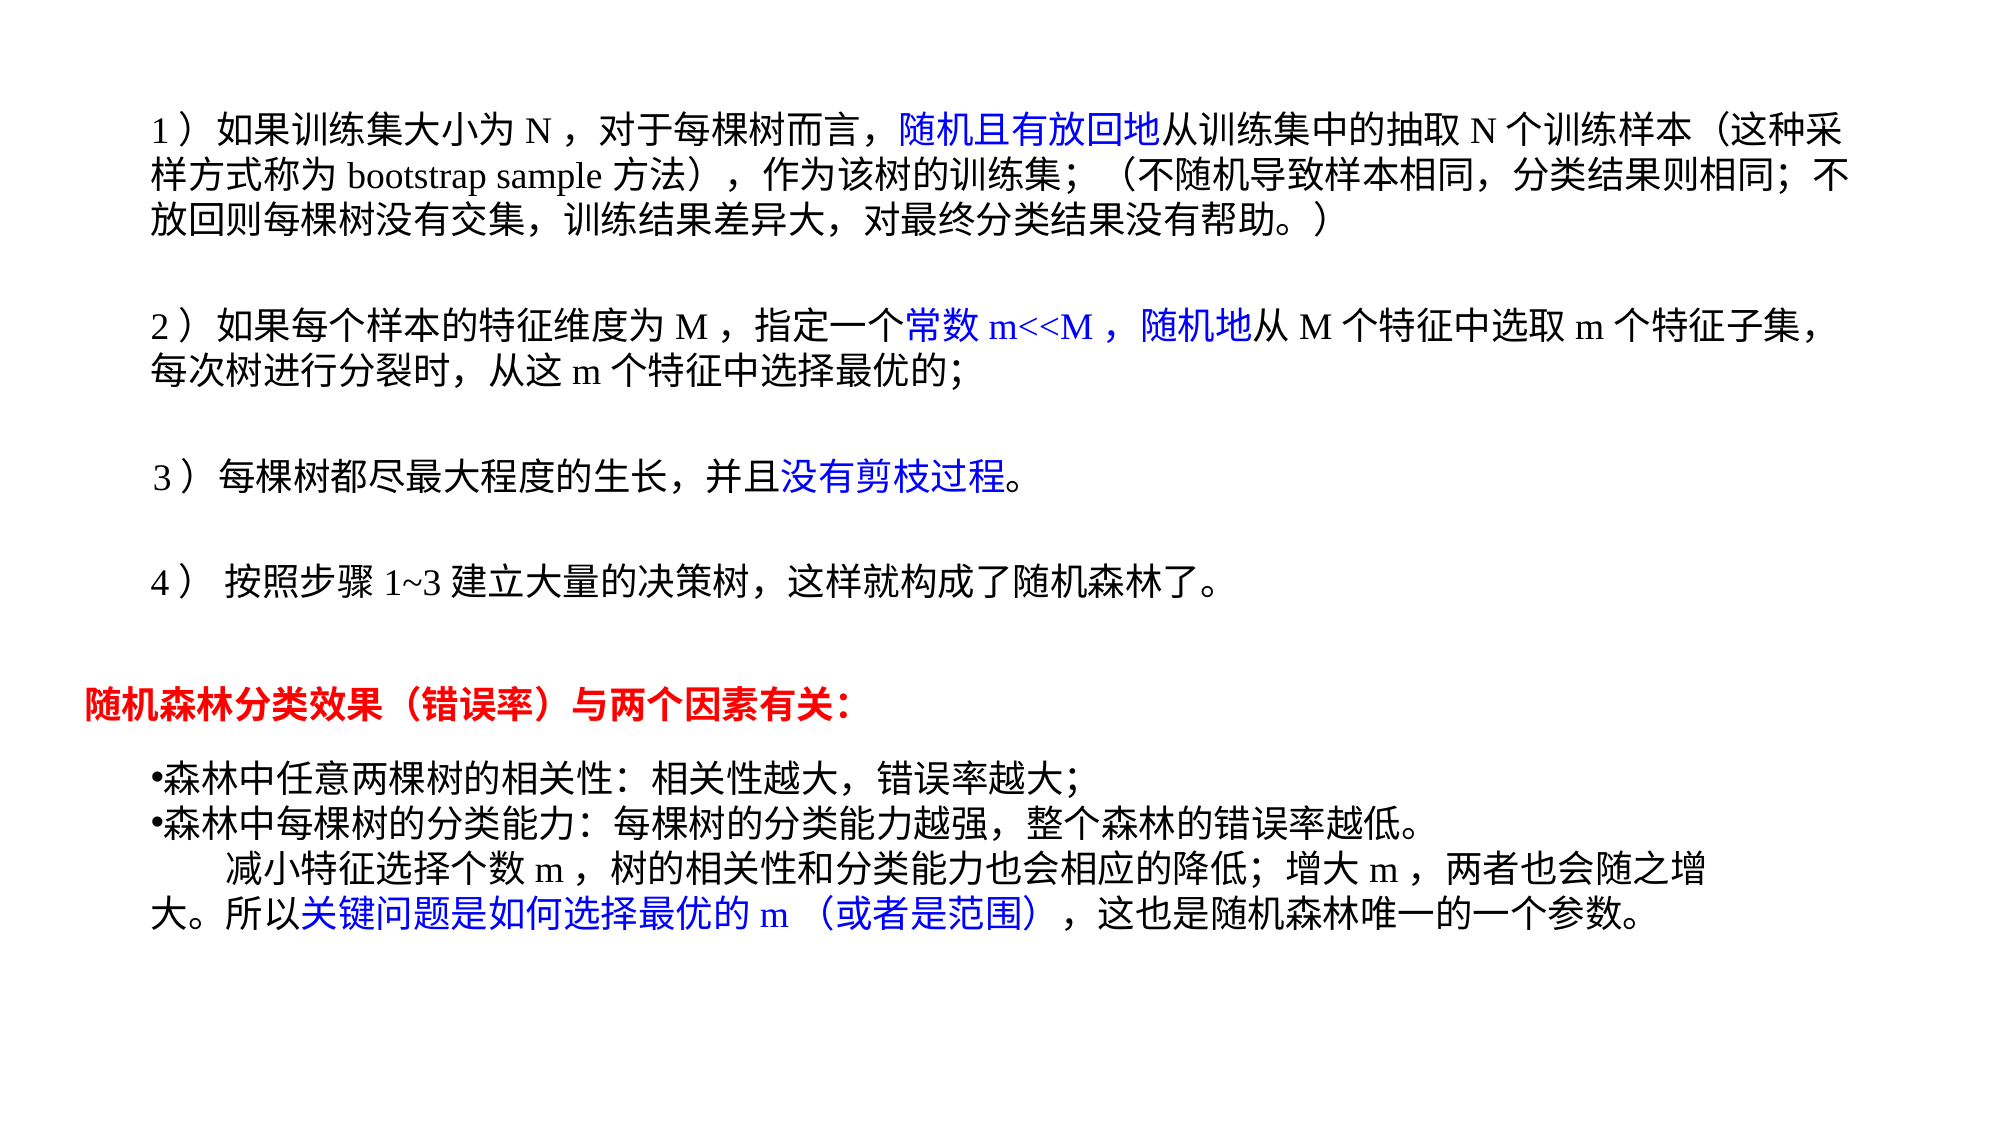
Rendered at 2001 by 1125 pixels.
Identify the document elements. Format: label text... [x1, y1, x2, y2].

text_box 1）如果训练集大小为N，对于每棵树而言，随机且有放回地从训练集中的抽取N个训练样本（这种采样方式称为bootstrap sample方法），作为该树的训练集；（不随机导致样本相同，分类结果则相同；不放回则每棵树没有交集，训练结果差异大，对最终分类结果没有帮助。） [136, 98, 1868, 249]
text_box 随机森林分类效果（错误率）与两个因素有关： [69, 674, 887, 734]
text_box 4） 按照步骤1~3建立大量的决策树，这样就构成了随机森林了。 [135, 550, 1820, 611]
text_box 2）如果每个样本的特征维度为M，指定一个常数m<<M，随机地从M个特征中选取m个特征子集，每次树进行分裂时，从这m个特征中选择最优的； [135, 294, 1848, 400]
text_box 3）每棵树都尽最大程度的生长，并且没有剪枝过程。 [138, 445, 1059, 505]
text_box 森林中任意两棵树的相关性：相关性越大，错误率越大； 森林中每棵树的分类能力：每棵树的分类能力越强，整个森林的错误率越低。 减小特征选择个数m，树的相关性和分类能力也会相应的降低；增大m，两者也会随之增大。所以关键问题是如何选择最优的m（或者是范围），这也是随机森林唯一的一个参数。 [136, 747, 1738, 1032]
